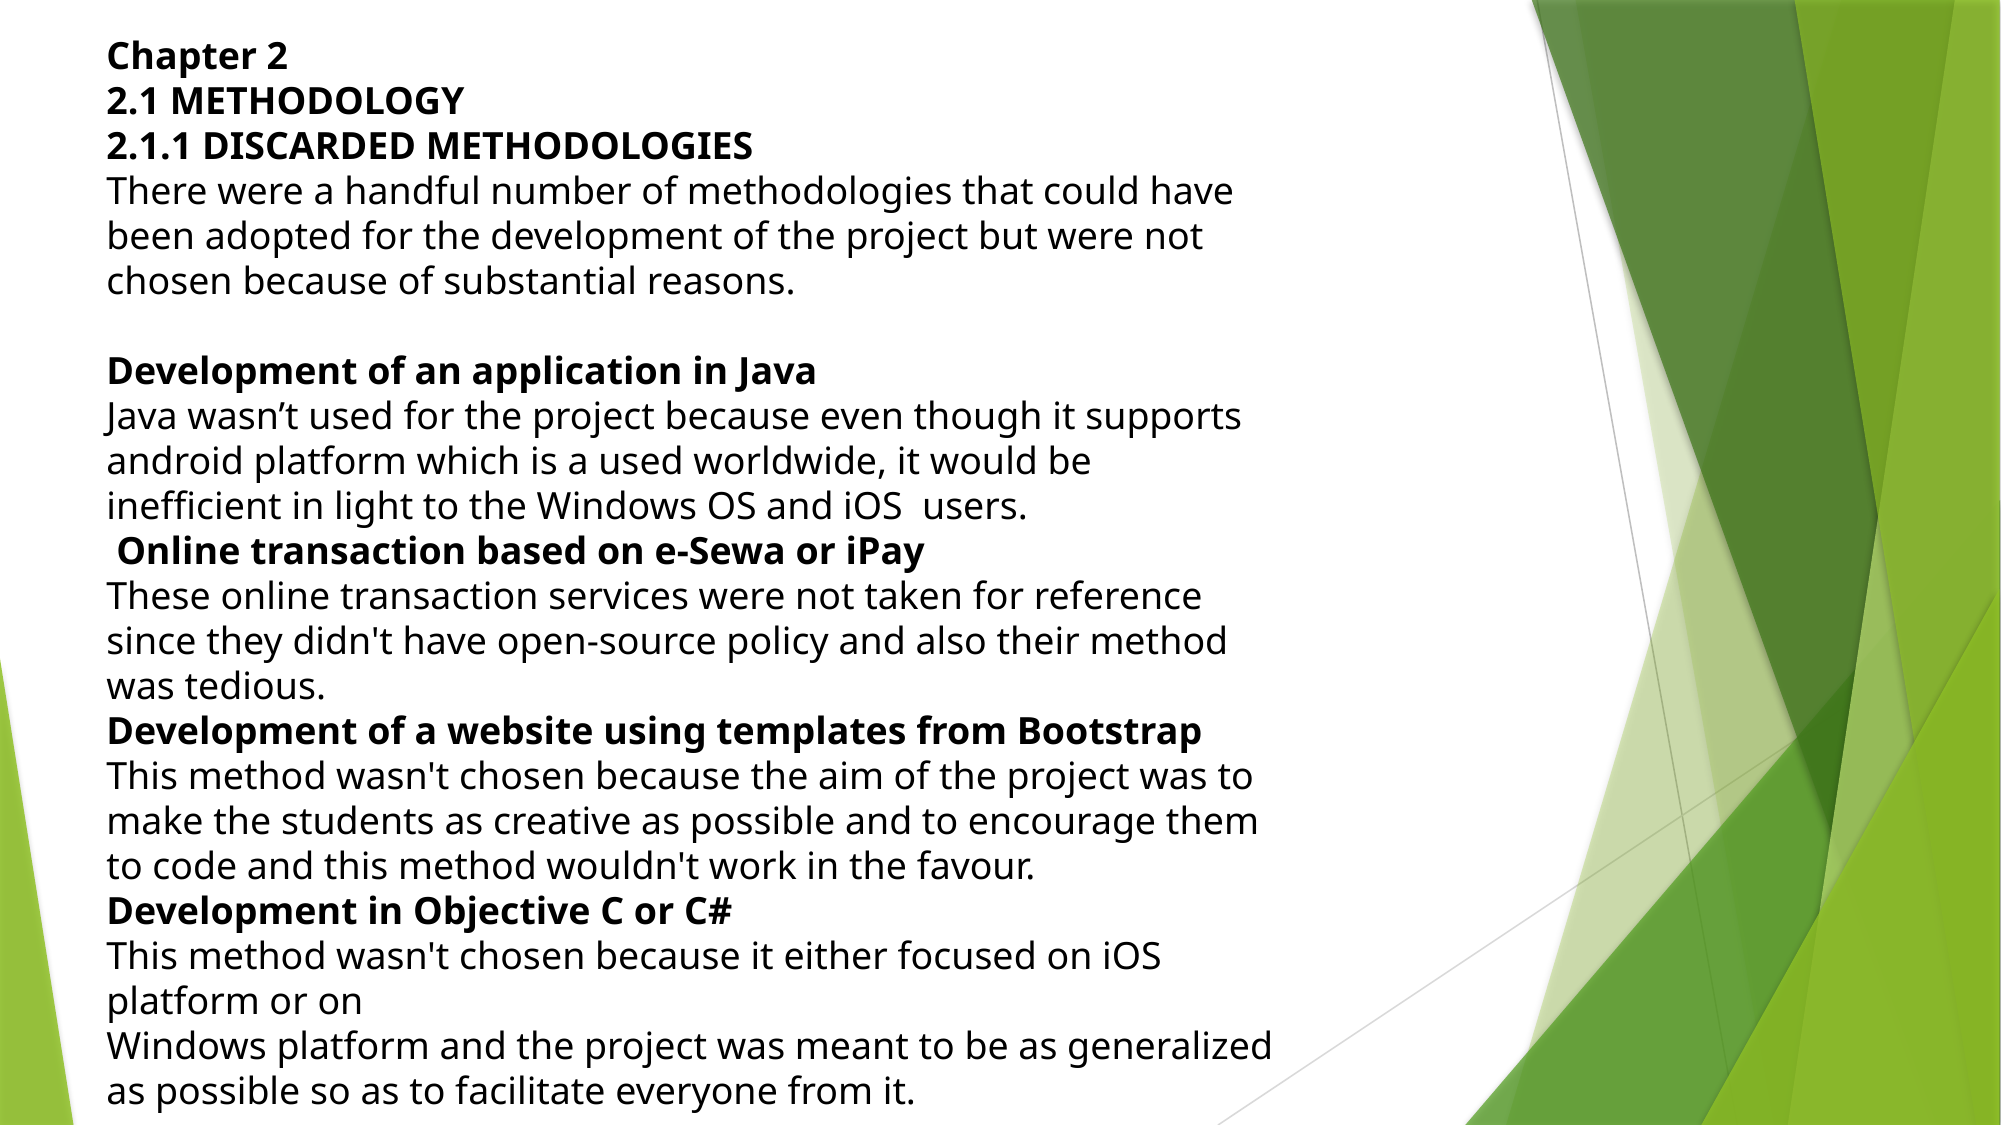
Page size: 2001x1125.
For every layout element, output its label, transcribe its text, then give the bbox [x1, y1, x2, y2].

text_box Chapter 2 2.1 METHODOLOGY 2.1.1 DISCARDED METHODOLOGIES There were a handful number of methodologies that could have been adopted for the development of the project but were not chosen because of substantial reasons. Development of an application in Java Java wasn’t used for the project because even though it supports android platform which is a used worldwide, it would be inefficient in light to the Windows OS and iOS users. Online transaction based on e-Sewa or iPay These online transaction services were not taken for reference since they didn't have open-source policy and also their method was tedious. Development of a website using templates from Bootstrap This method wasn't chosen because the aim of the project was to make the students as creative as possible and to encourage them to code and this method wouldn't work in the favour. Development in Objective C or C# This method wasn't chosen because it either focused on iOS platform or on Windows platform and the project was meant to be as generalized as possible so as to facilitate everyone from it. [91, 24, 1290, 1125]
